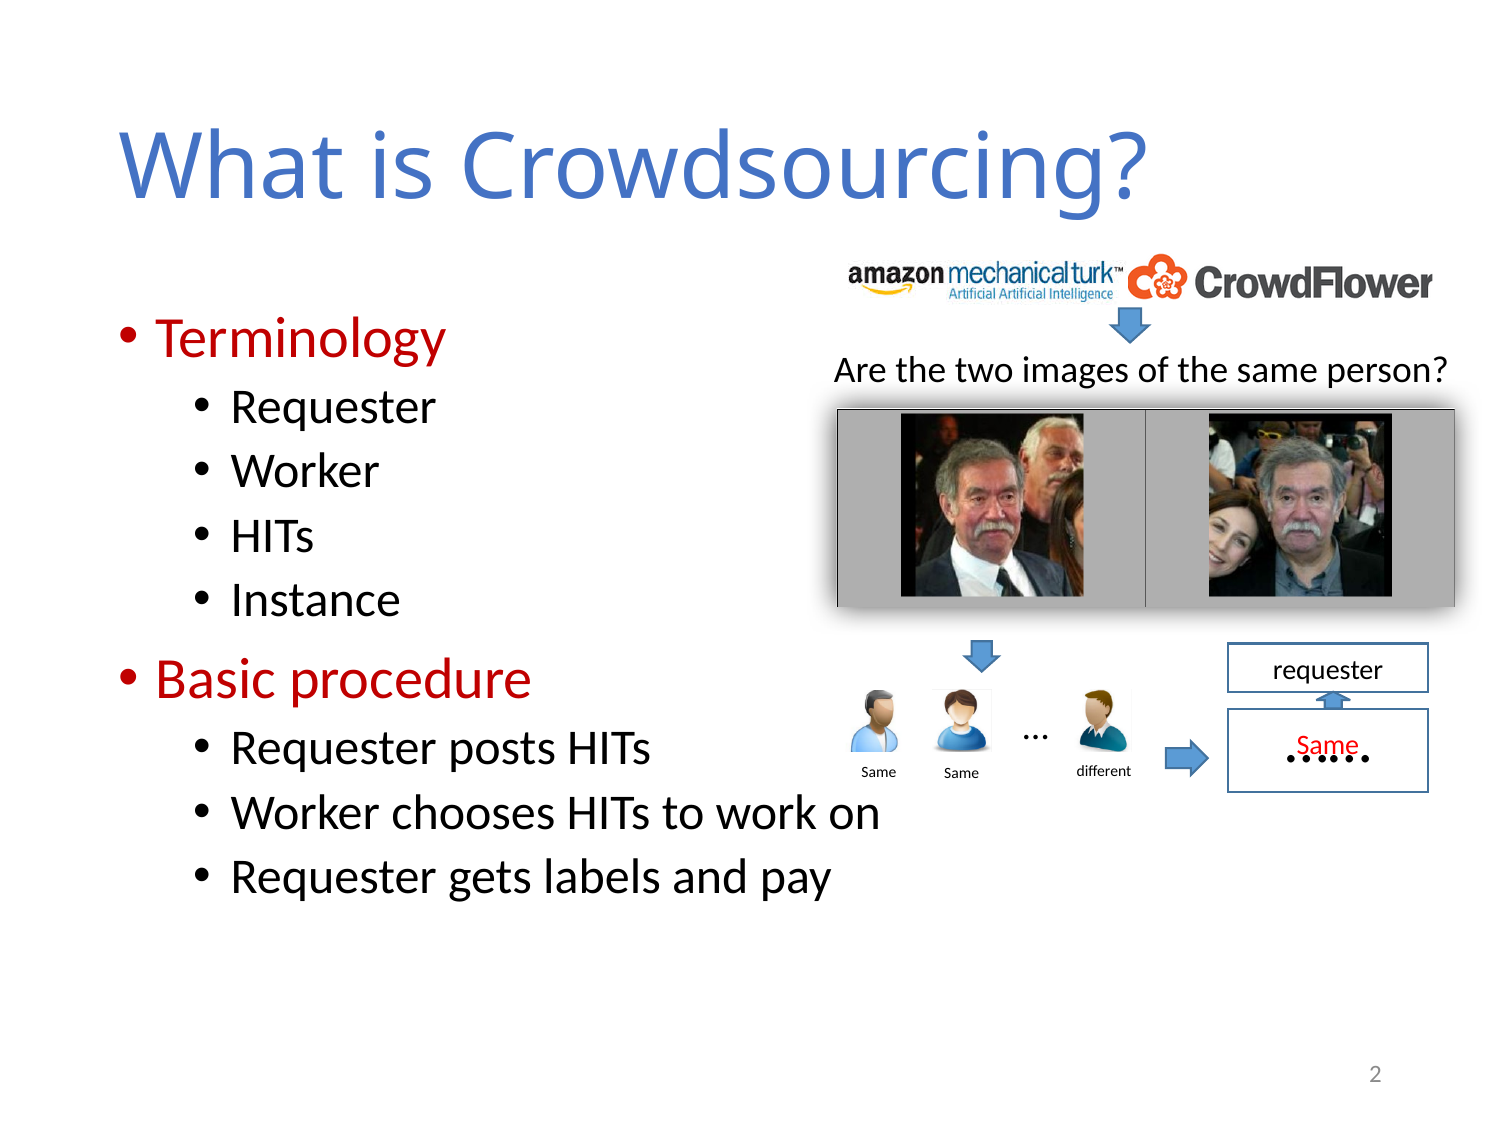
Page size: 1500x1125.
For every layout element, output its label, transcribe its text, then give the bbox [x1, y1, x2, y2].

picture [836, 408, 1455, 607]
list Terminology Requester Worker HITs Instance Basic procedure Requester posts HITs Worker chooses HITs to work on Requester gets labels and pay [103, 299, 1397, 1014]
slide_number 2 [1059, 1042, 1397, 1103]
picture [841, 690, 909, 752]
text_box [834, 604, 1473, 792]
text_box … [1008, 694, 1107, 754]
picture [1074, 689, 1132, 752]
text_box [1228, 643, 1428, 709]
text_box different [1061, 753, 1170, 787]
title What is Crowdsourcing? [103, 59, 1397, 278]
picture [932, 689, 992, 752]
text_box Same [846, 754, 912, 788]
text_box [834, 256, 1473, 410]
text_box Same [929, 755, 999, 790]
text_box Are the two images of the same person? [812, 337, 1472, 398]
picture [836, 253, 1433, 305]
